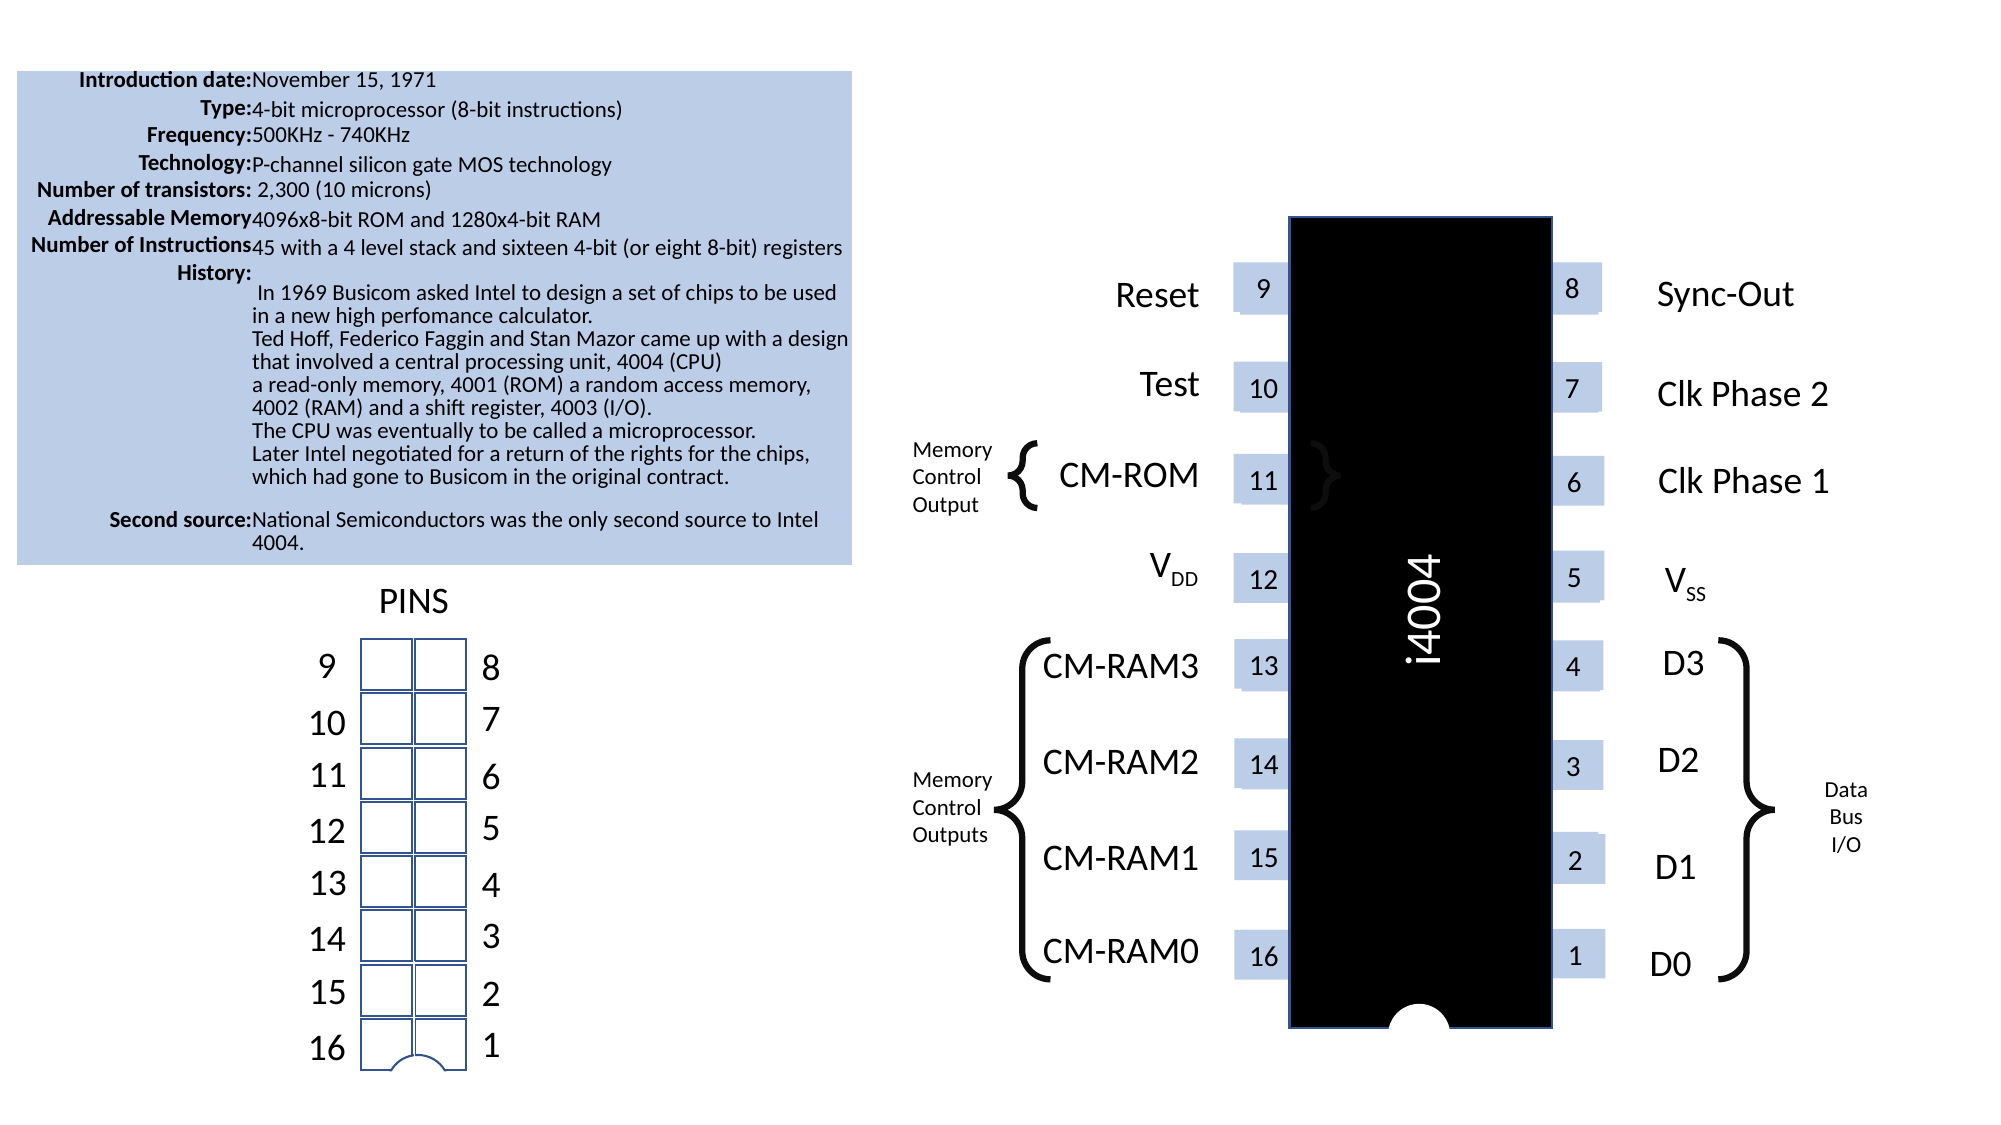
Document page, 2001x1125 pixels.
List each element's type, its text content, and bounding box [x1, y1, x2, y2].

table_cell National Semiconductors was the only second source to Intel 4004. [252, 510, 852, 565]
table_cell Number of transistors: [17, 181, 252, 208]
table_cell Type: [17, 98, 252, 126]
table_cell 500KHz - 740KHz [252, 126, 852, 153]
table_cell Technology: [17, 153, 252, 181]
table_cell Addressable Memory [17, 208, 252, 236]
table_cell 2,300 (10 microns) [252, 181, 852, 208]
table_cell Number of Instructions [17, 236, 252, 263]
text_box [292, 568, 516, 1125]
table_header Introduction date: [17, 71, 252, 98]
table_cell In 1969 Busicom asked Intel to design a set of chips to be used in a new high perfomance calculator. Ted Hoff, Federico Faggin and Stan Mazor came up with a design that involved a central processing unit, 4004 (CPU) a read-only memory, 4001 (ROM) a random access memory, 4002 (RAM) and a shift register, 4003 (I/O). The CPU was eventually to be called a microprocessor. Later Intel negotiated for a return of the rights for the chips, which had gone to Busicom in the original contract. [252, 263, 852, 510]
table_cell Frequency: [17, 126, 252, 153]
table_cell P-channel silicon gate MOS technology [252, 153, 852, 181]
table_cell Second source: [17, 510, 252, 565]
table_header November 15, 1971 [252, 71, 852, 98]
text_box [897, 216, 1884, 1066]
table_cell 4-bit microprocessor (8-bit instructions) [252, 98, 852, 126]
table_cell 4096x8-bit ROM and 1280x4-bit RAM [252, 208, 852, 236]
table_cell History: [17, 263, 252, 510]
table_cell 45 with a 4 level stack and sixteen 4-bit (or eight 8-bit) registers [252, 236, 852, 263]
